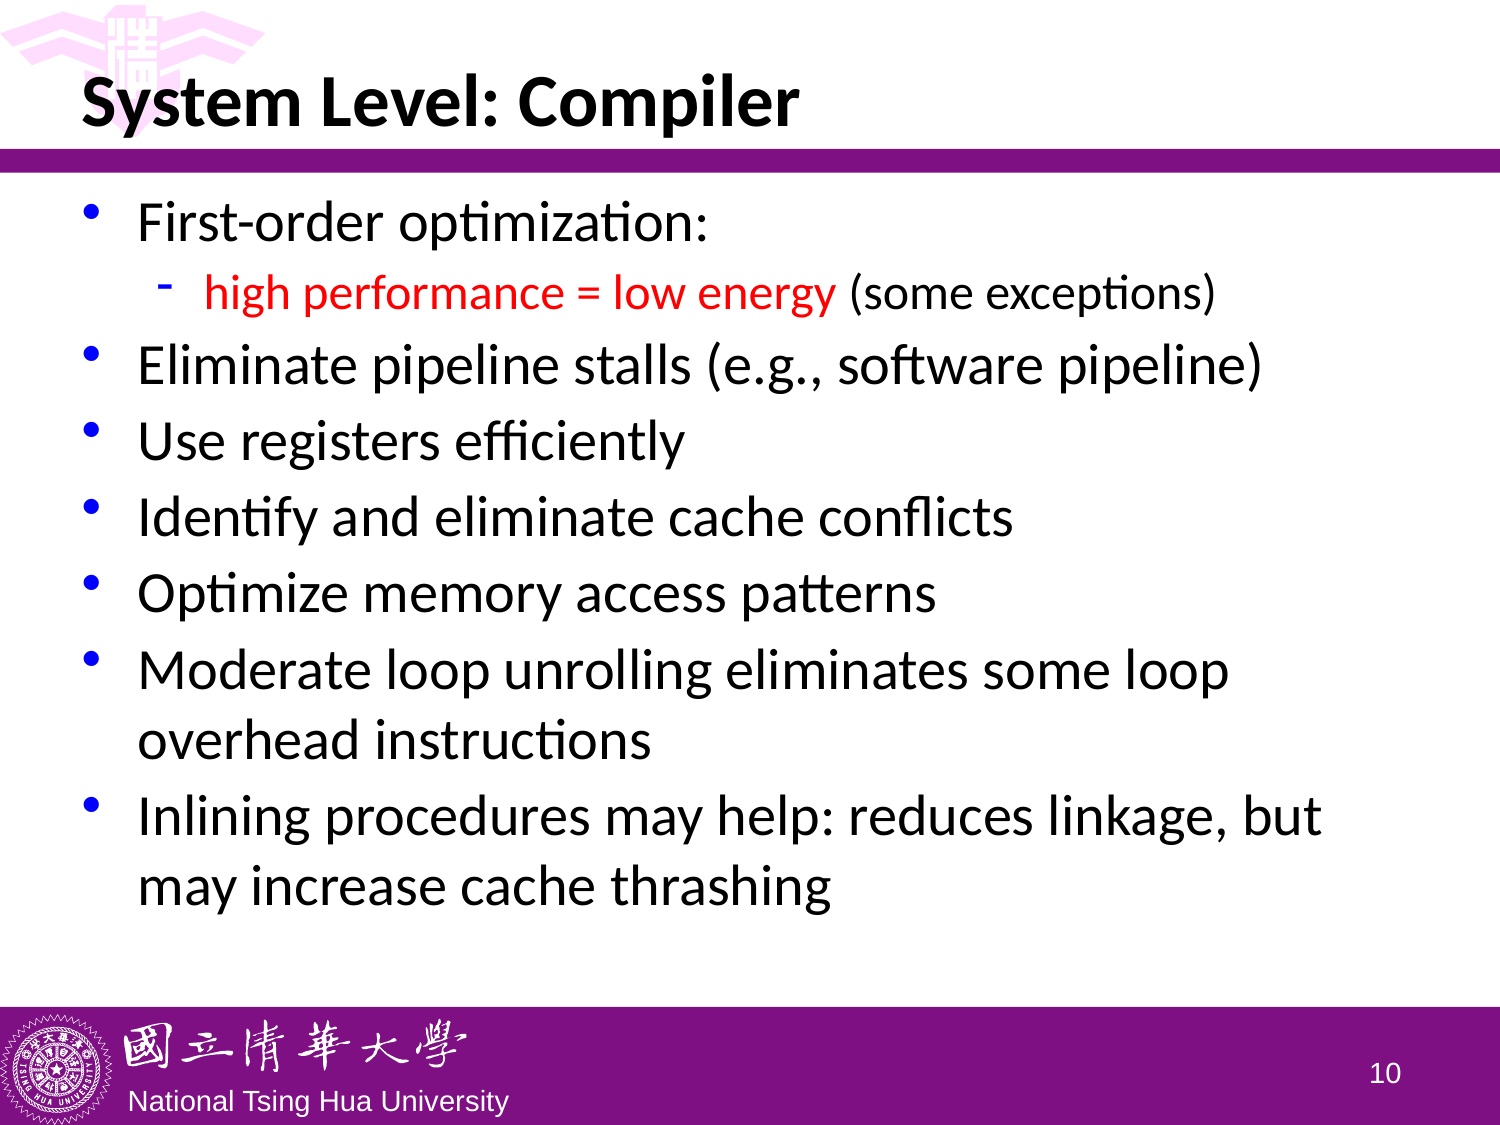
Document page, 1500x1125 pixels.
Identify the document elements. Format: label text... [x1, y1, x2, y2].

list First-order optimization: high performance = low energy (some exceptions) Eliminate pipeline stalls (e.g., software pipeline) Use registers efficiently Identify and eliminate cache conflicts Optimize memory access patterns Moderate loop unrolling eliminates some loop overhead instructions Inlining procedures may help: reduces linkage, but may increase cache thrashing [66, 175, 1436, 1000]
slide_number 9 [1104, 1021, 1417, 1097]
title System Level: Compiler [66, 37, 1436, 149]
